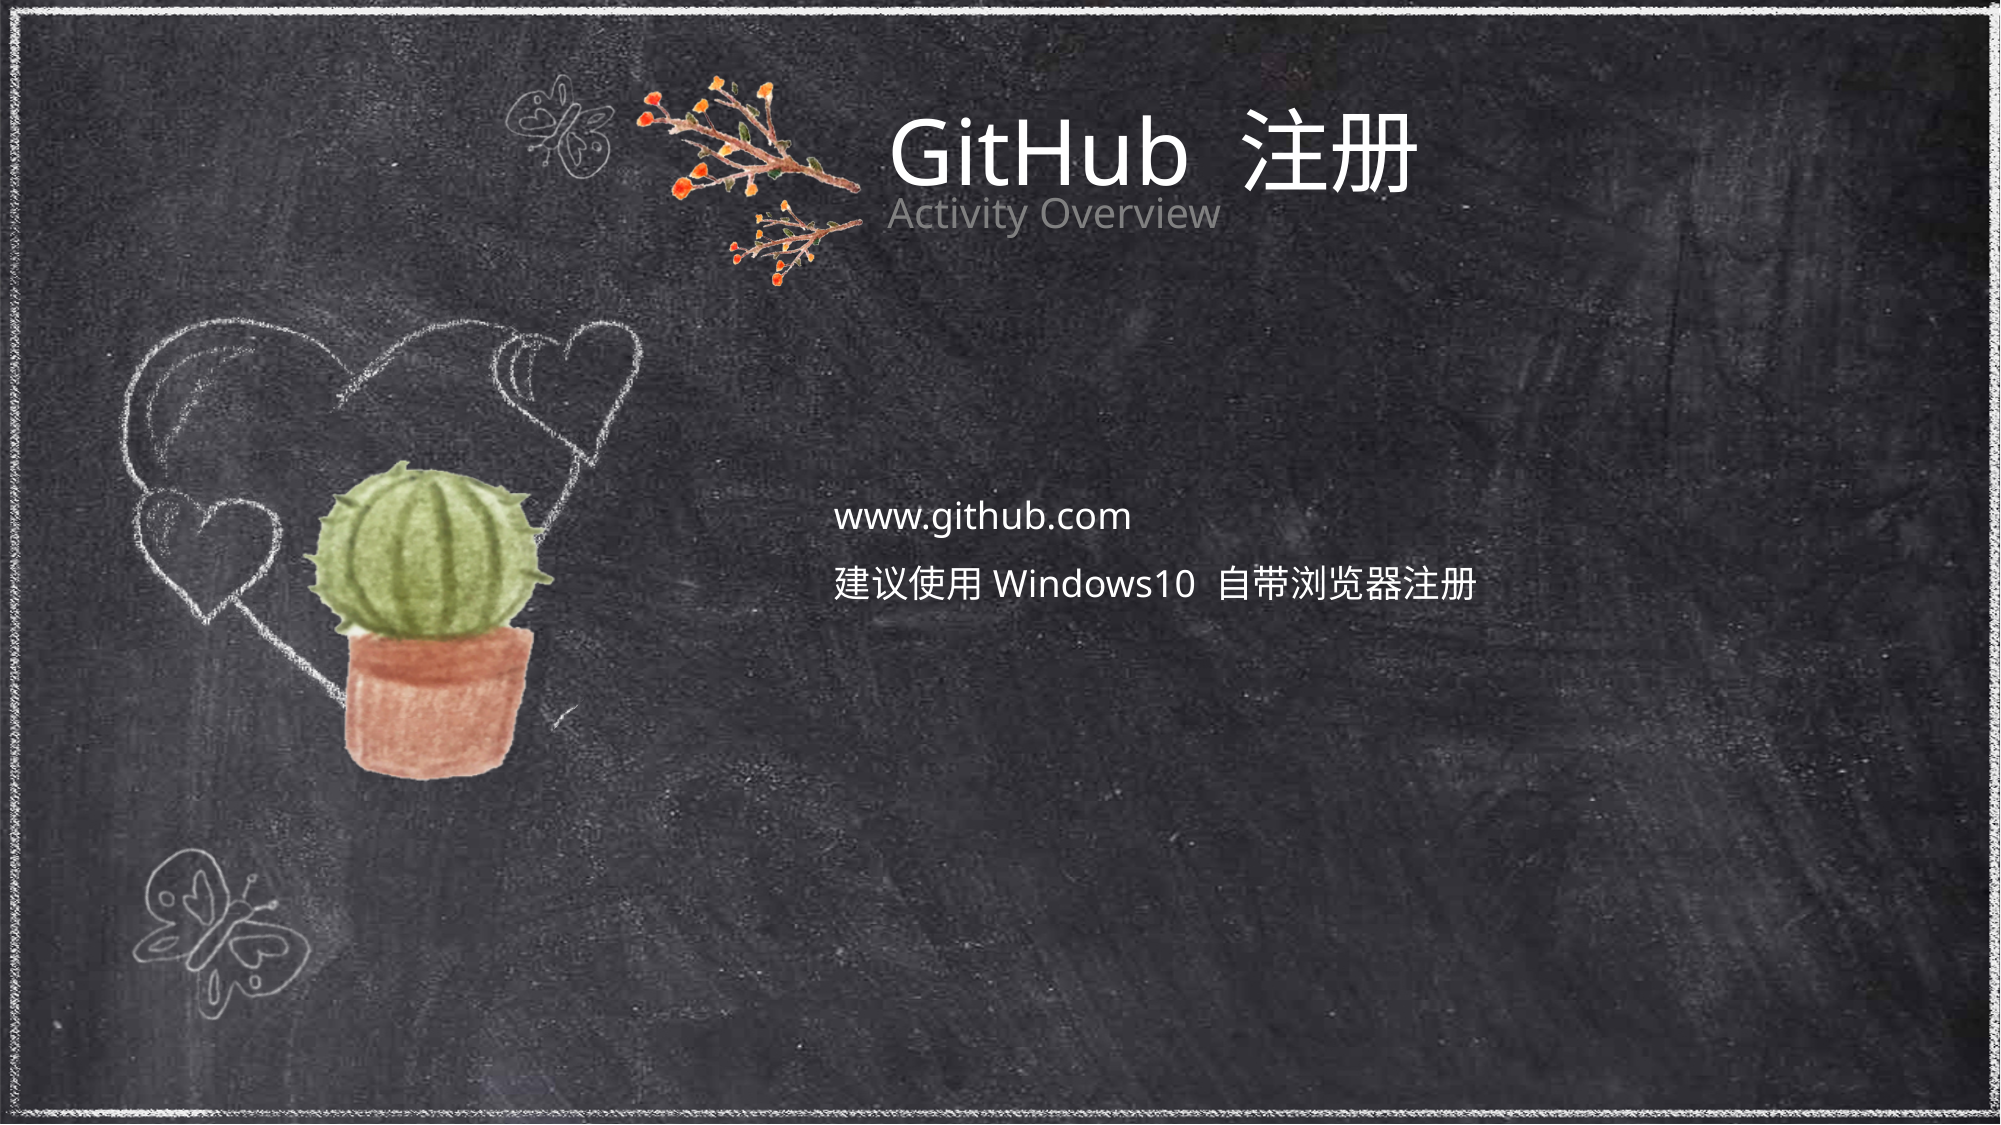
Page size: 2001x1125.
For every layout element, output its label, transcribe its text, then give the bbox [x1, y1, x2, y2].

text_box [644, 69, 858, 300]
text_box GitHub 注册 [872, 86, 1762, 211]
text_box Activity Overview [872, 185, 1290, 245]
picture [0, 0, 2001, 1125]
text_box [88, 228, 691, 781]
text_box www.github.com 建议使用Windows10 自带浏览器注册 [819, 462, 1608, 613]
